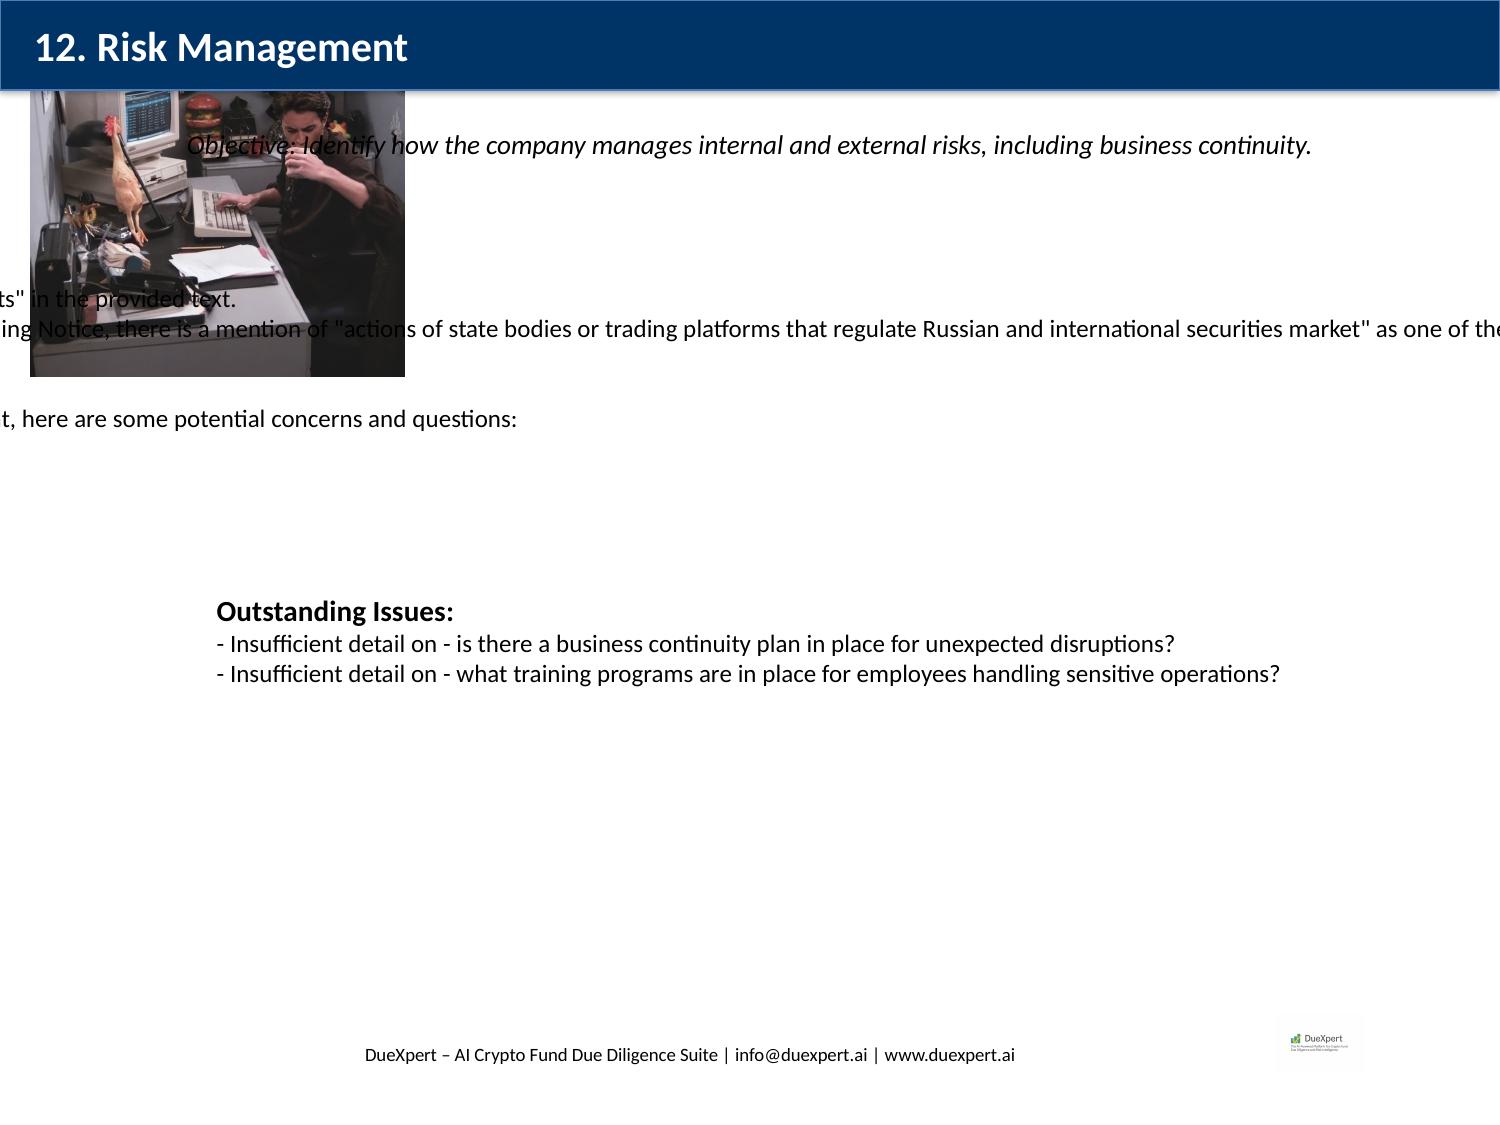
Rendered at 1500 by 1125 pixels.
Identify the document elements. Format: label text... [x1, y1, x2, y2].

picture [1274, 1012, 1366, 1073]
text_box Outstanding Issues: - Insufficient detail on - is there a business continuity plan in place for unexpected disruptions? - Insufficient detail on - what training programs are in place for employees handling sensitive operations? [201, 584, 1299, 695]
picture [29, 14, 406, 377]
text_box Objective: Identify how the company manages internal and external risks, including business continuity. [409, 119, 1328, 168]
text_box 12. Risk Management [0, 0, 1500, 91]
text_box DueXpert – AI Crypto Fund Due Diligence Suite | info@duexpert.ai | www.duexpert.ai [350, 1035, 1030, 1073]
text_box Key Findings: - There is no mention of "conflicts" in the provided text. - Yes, according to the Risk Warning Notice, there is a mention of "actions of state bodies or trading platforms that regulate Russian and international securities market" as one of the risks that co-investors assume. - A thorough review! Based on the provided document, here are some potential concerns and questions: 1. [0, 239, 1500, 500]
